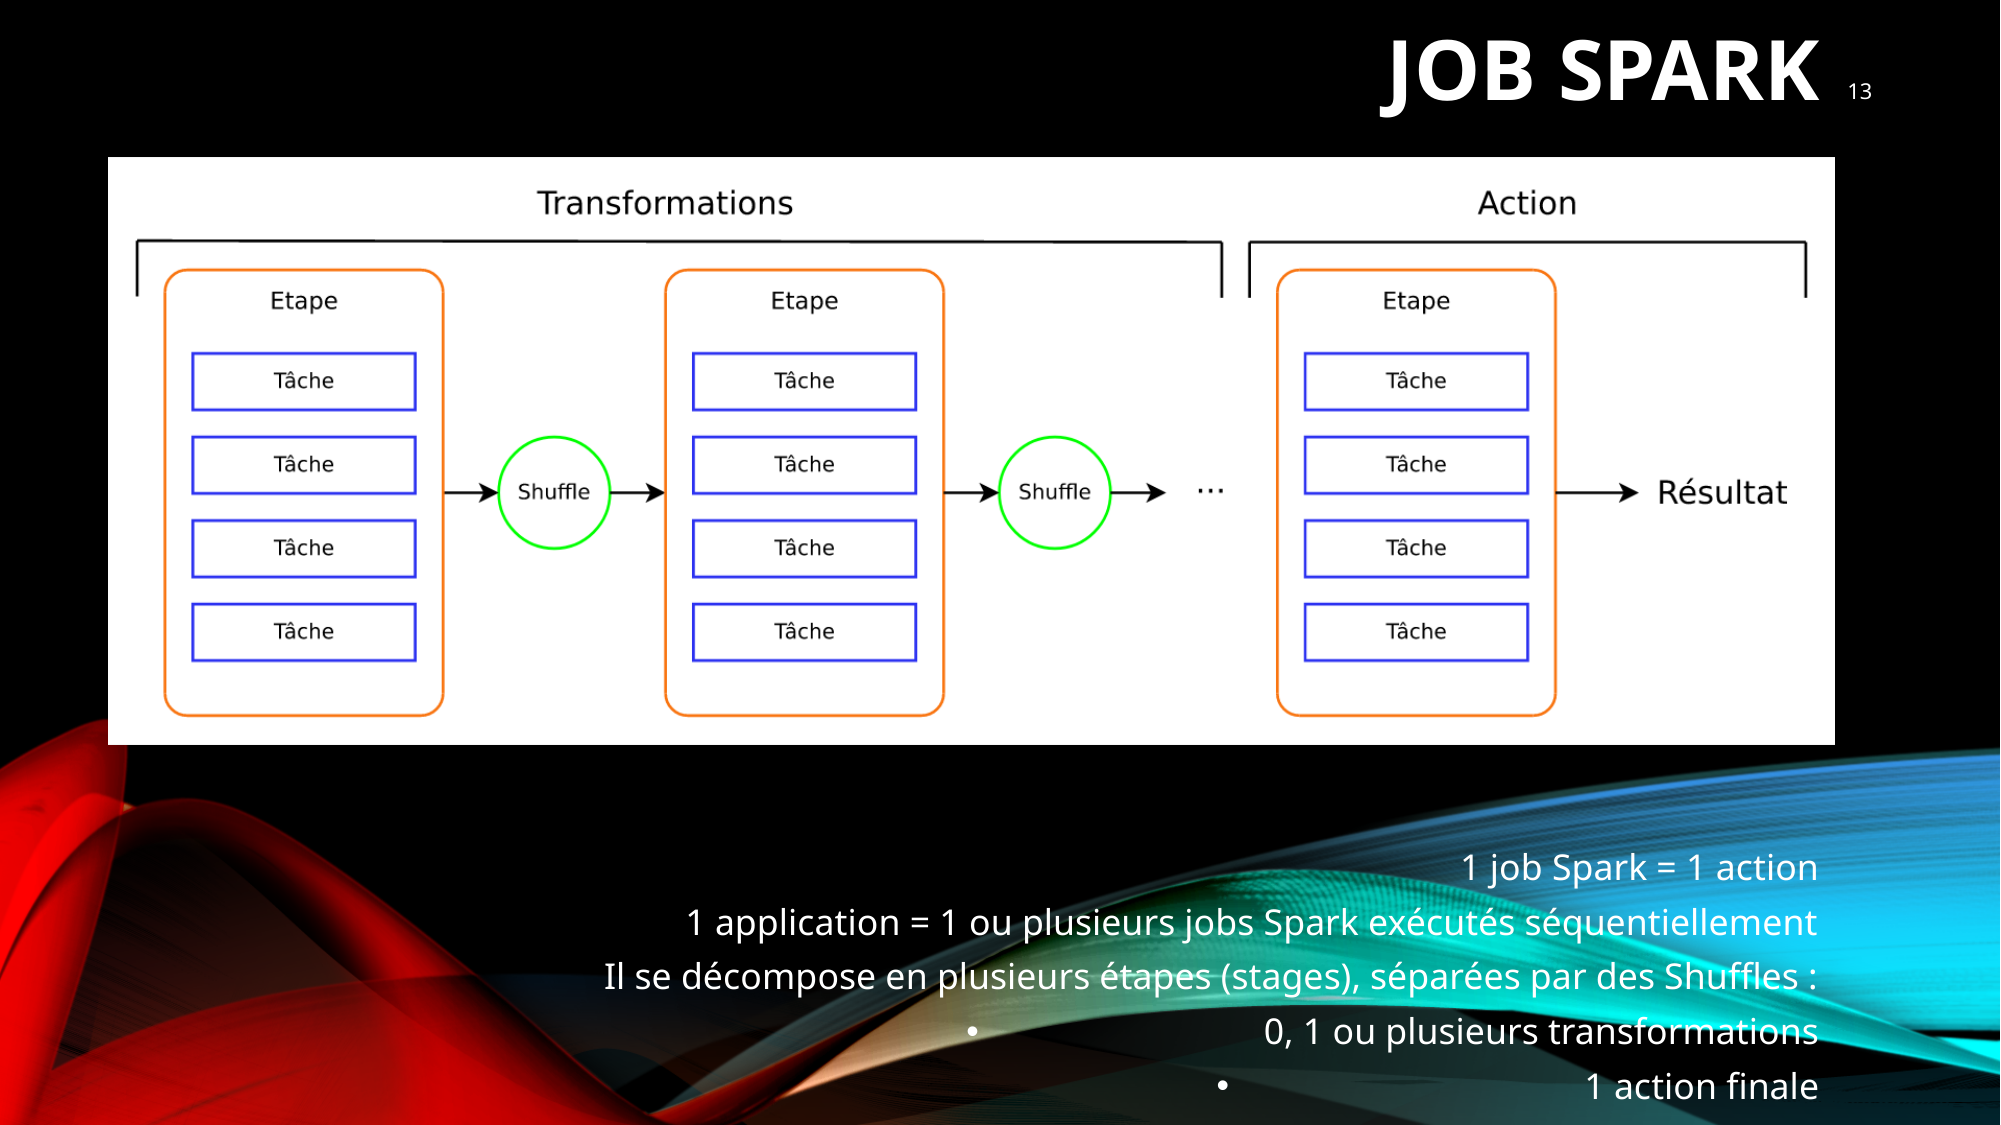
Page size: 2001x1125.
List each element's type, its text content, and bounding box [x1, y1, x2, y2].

list 1 job Spark = 1 action 1 application = 1 ou plusieurs jobs Spark exécutés séquentiellement Il se décompose en plusieurs étapes (stages), séparées par des Shuffles : 0, 1 ou plusieurs transformations 1 action finale [113, 842, 1835, 1118]
slide_number 13 [1835, 62, 1888, 123]
picture [0, 157, 2000, 1125]
text_box Job Spark [1096, 7, 1835, 126]
